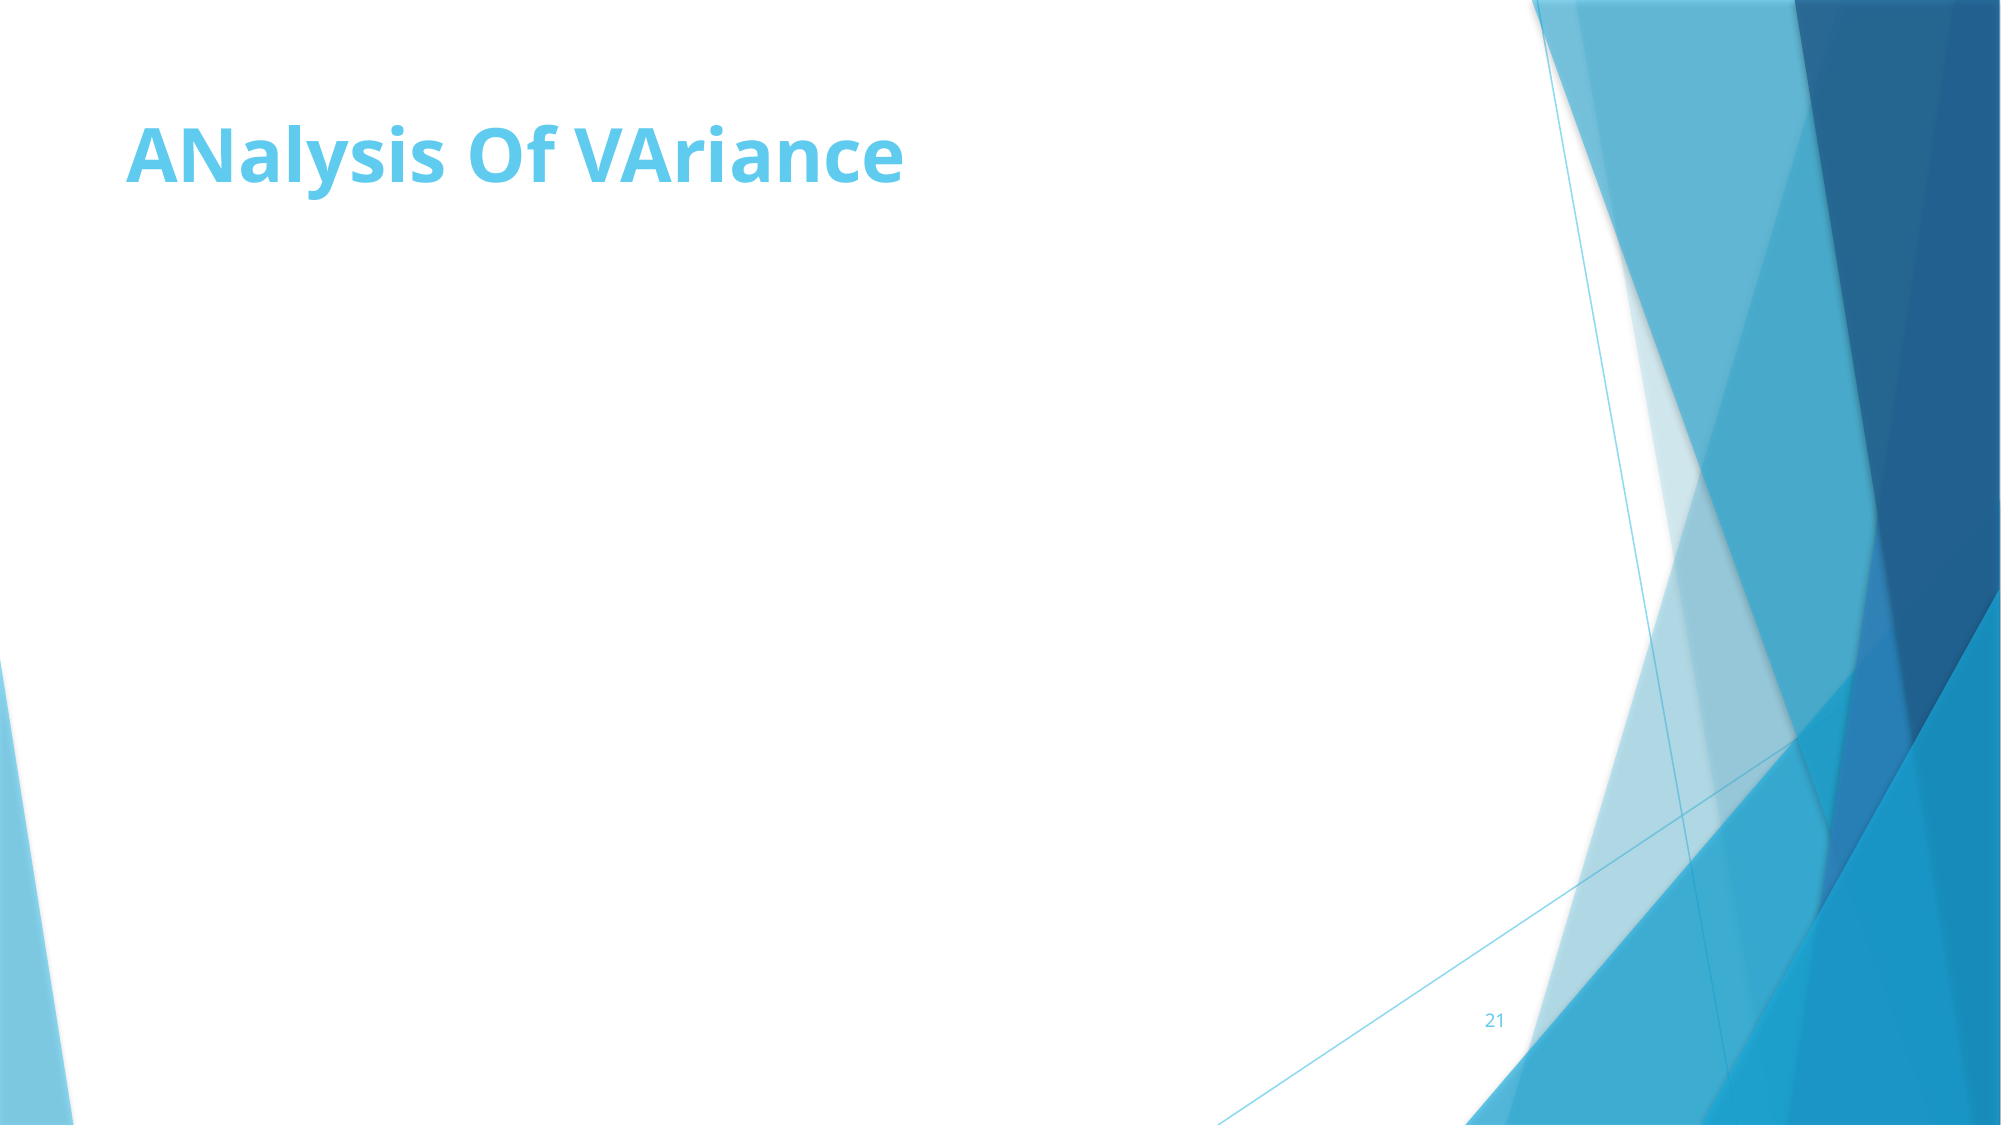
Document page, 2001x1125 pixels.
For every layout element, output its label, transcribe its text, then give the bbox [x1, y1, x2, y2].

slide_number 21 [1409, 991, 1522, 1051]
title ANalysis Of VAriance [111, 99, 1522, 228]
